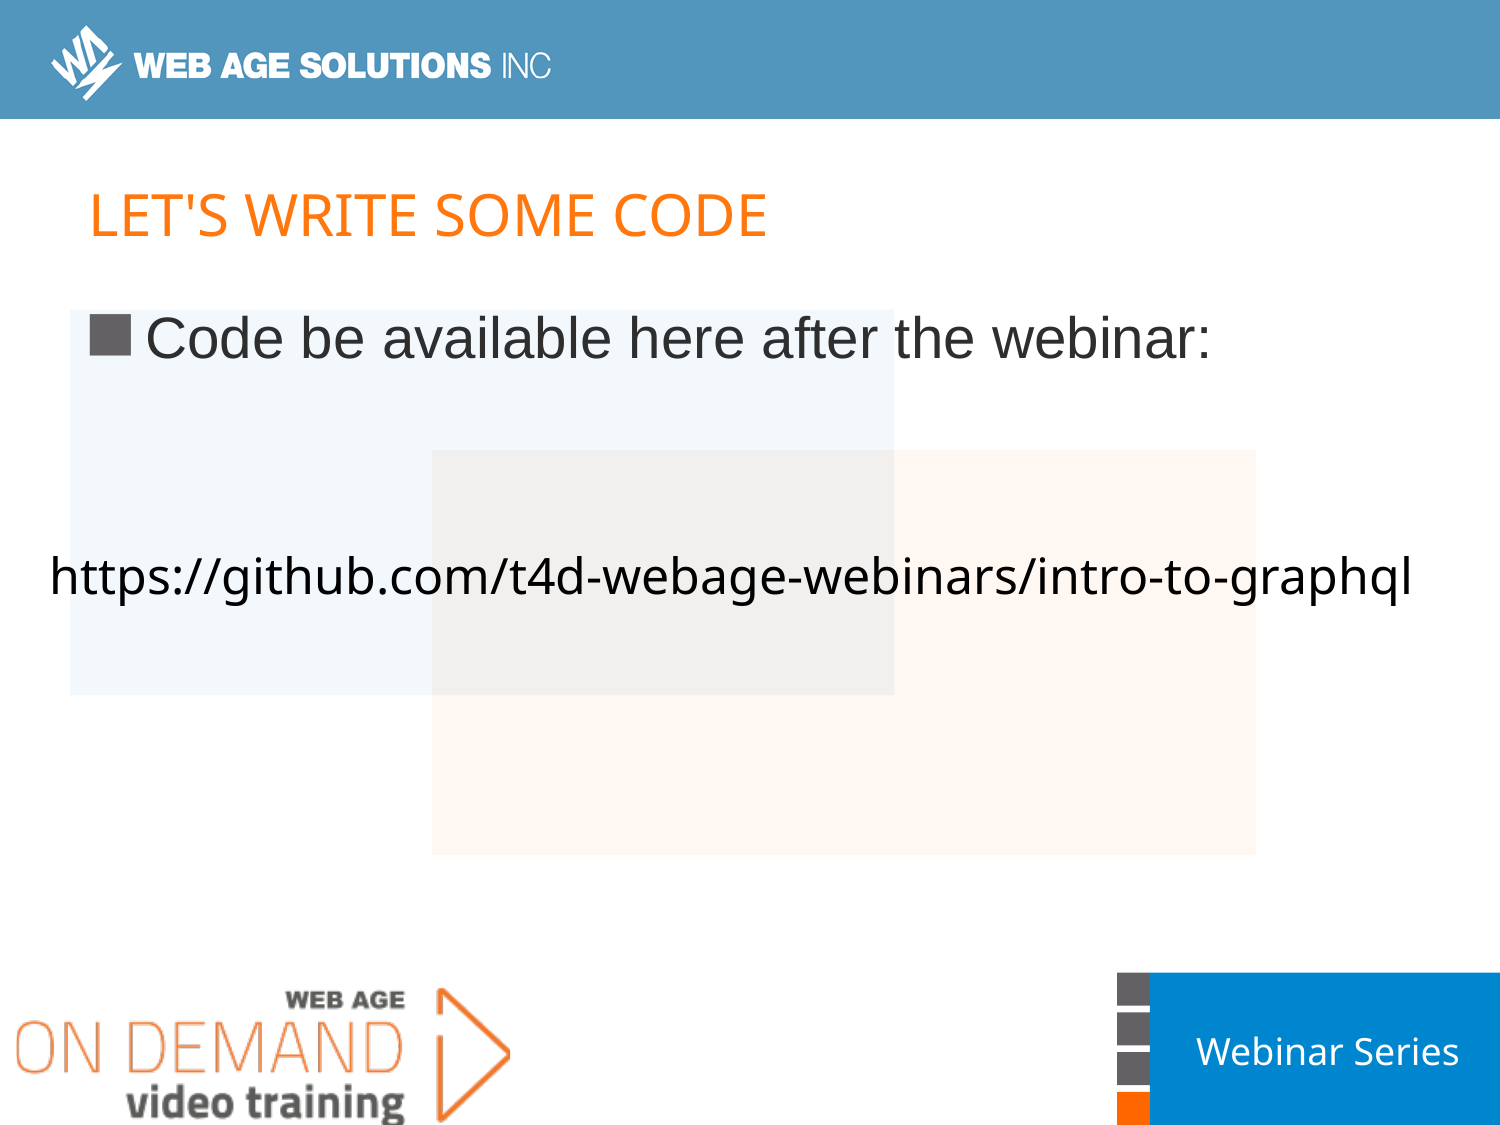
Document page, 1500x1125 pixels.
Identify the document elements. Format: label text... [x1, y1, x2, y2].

text_box https://github.com/t4d-webage-webinars/intro-to-graphql [34, 537, 1429, 613]
list Code be available here after the webinar: [74, 299, 1425, 400]
picture [0, 0, 1500, 119]
title LET'S WRITE SOME CODE [73, 175, 1423, 250]
picture [89, 314, 131, 356]
